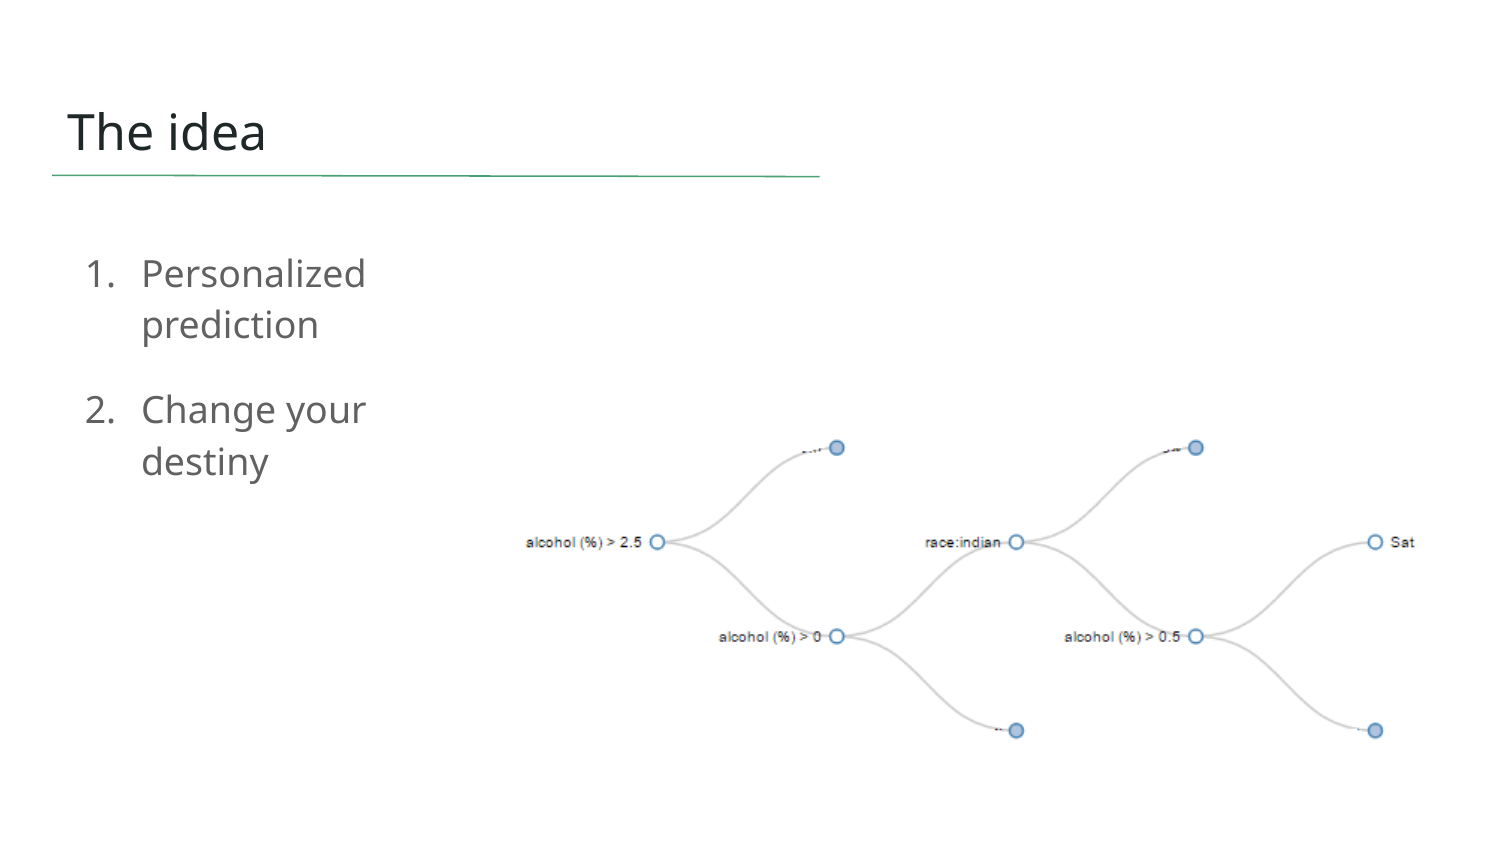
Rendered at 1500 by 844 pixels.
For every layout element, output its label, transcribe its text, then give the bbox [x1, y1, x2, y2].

picture [511, 423, 1425, 750]
title The idea [52, 51, 819, 176]
list Personalized prediction Change your destiny [51, 227, 512, 750]
